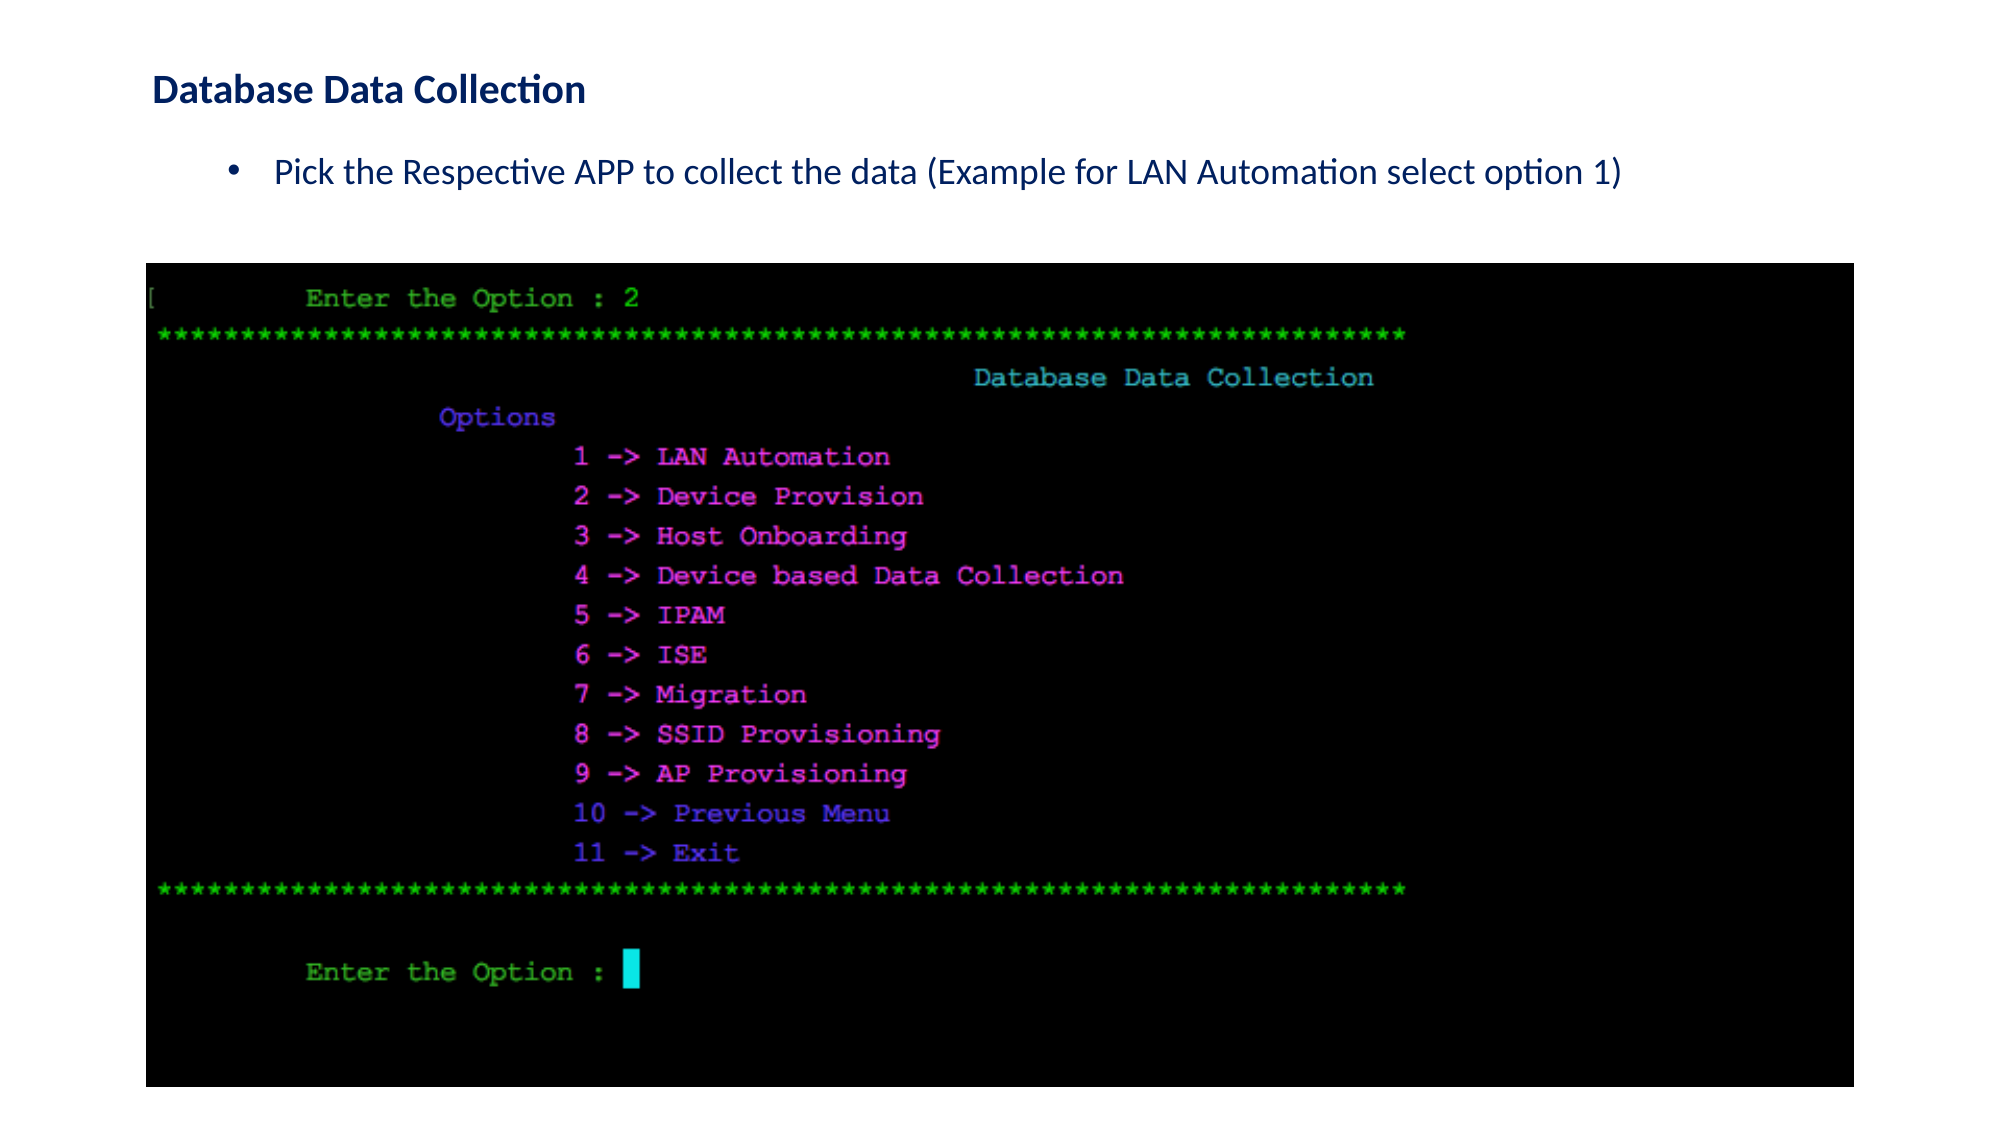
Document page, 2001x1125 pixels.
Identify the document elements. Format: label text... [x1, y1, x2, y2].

picture [146, 263, 1854, 1087]
text_box Database Data Collection Pick the Respective APP to collect the data (Example for LAN Automation select option 1) [137, 54, 1678, 245]
